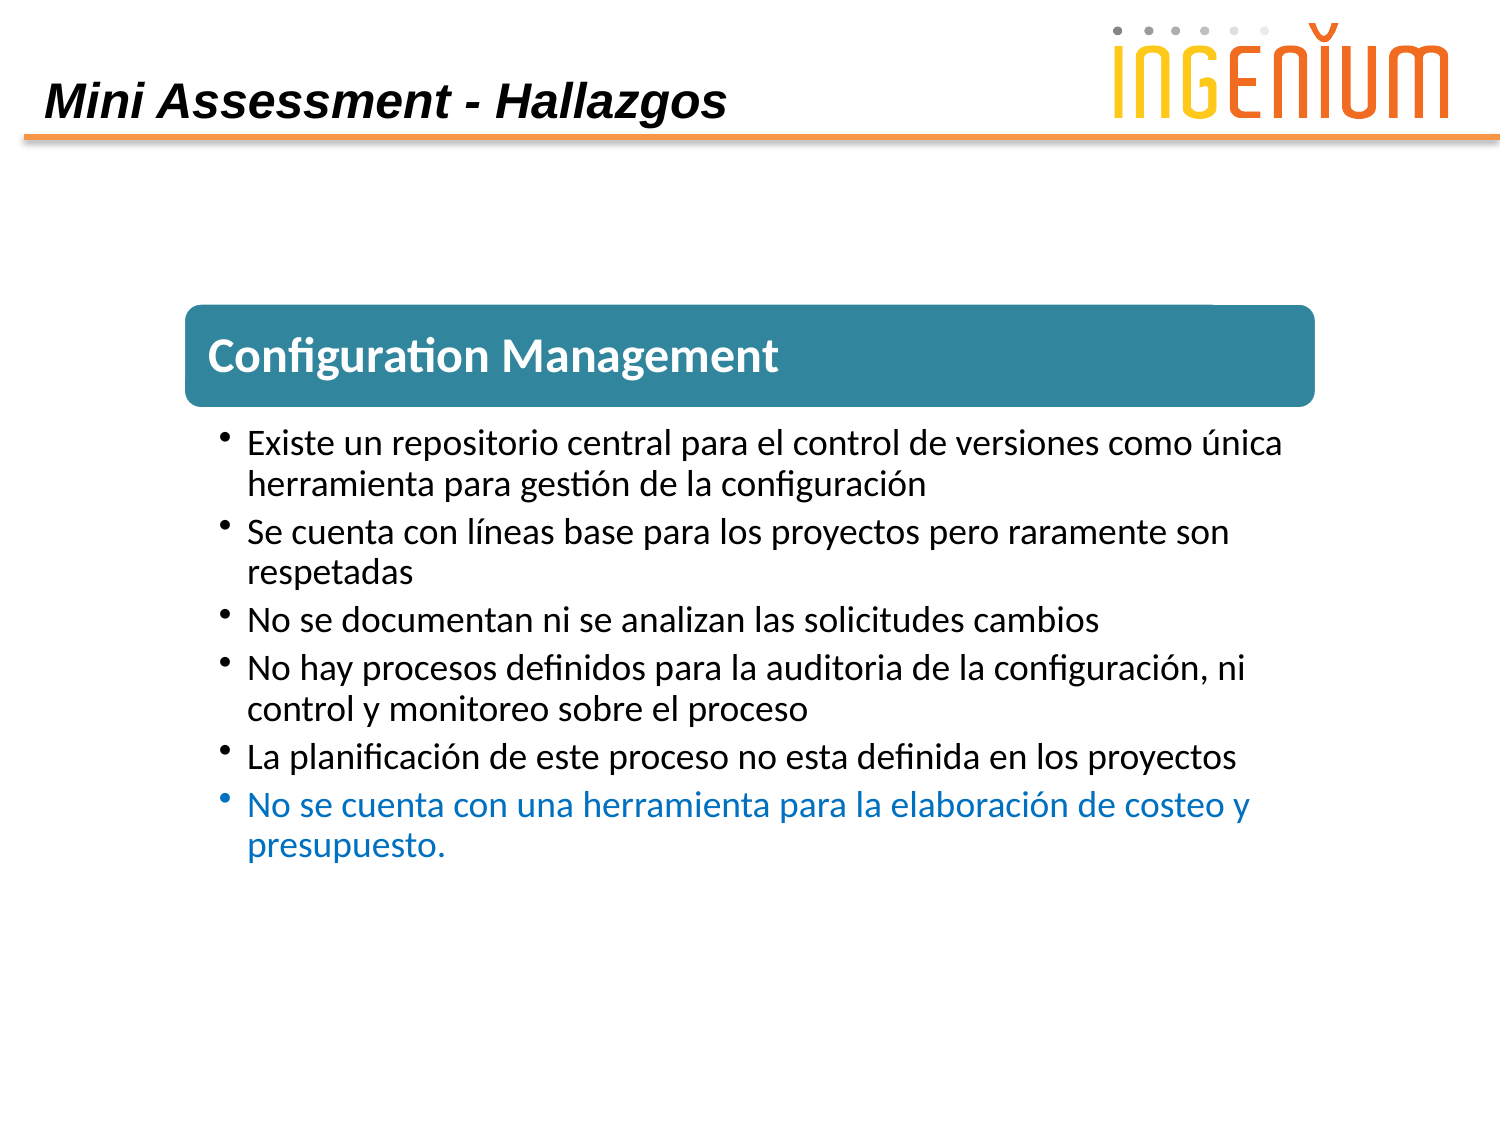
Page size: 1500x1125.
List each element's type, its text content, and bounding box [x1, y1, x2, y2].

text_box Mini Assessment - Hallazgos [29, 61, 1081, 136]
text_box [182, 302, 1318, 906]
picture [1113, 23, 1462, 136]
